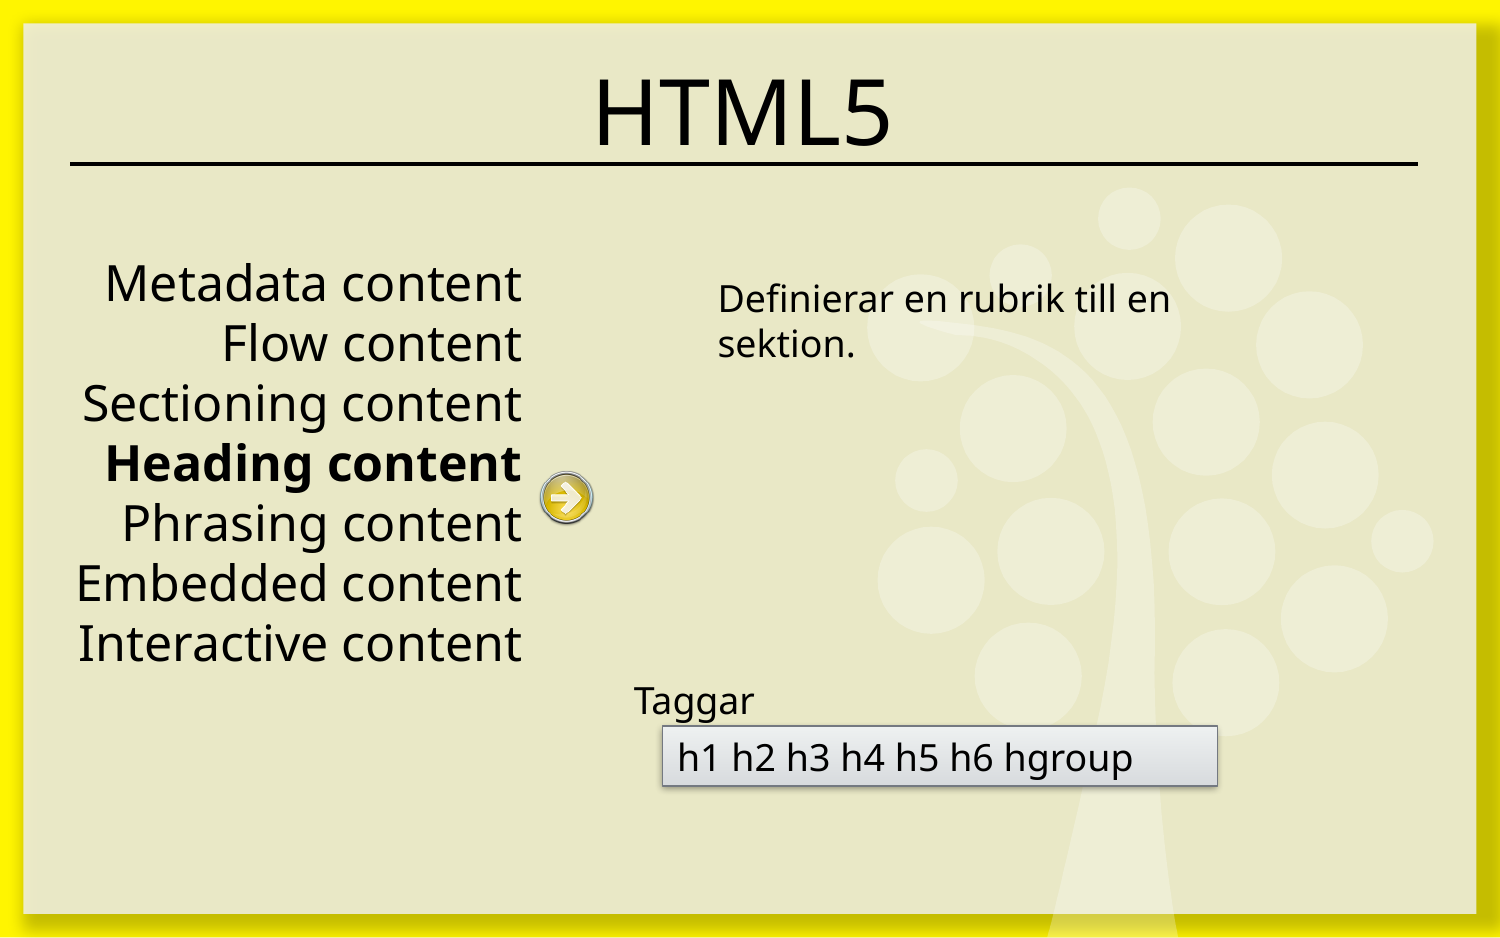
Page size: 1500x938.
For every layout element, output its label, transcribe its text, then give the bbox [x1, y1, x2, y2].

title HTML5 [105, 46, 1381, 174]
picture [535, 468, 596, 528]
subtitle Metadata content Flow content Sectioning content Heading content Phrasing content Embedded content Interactive content [17, 244, 538, 794]
text_box Taggar [618, 669, 770, 730]
text_box Definierar en rubrik till en sektion. [702, 267, 1270, 373]
text_box h1 h2 h3 h4 h5 h6 hgroup [662, 725, 1218, 787]
